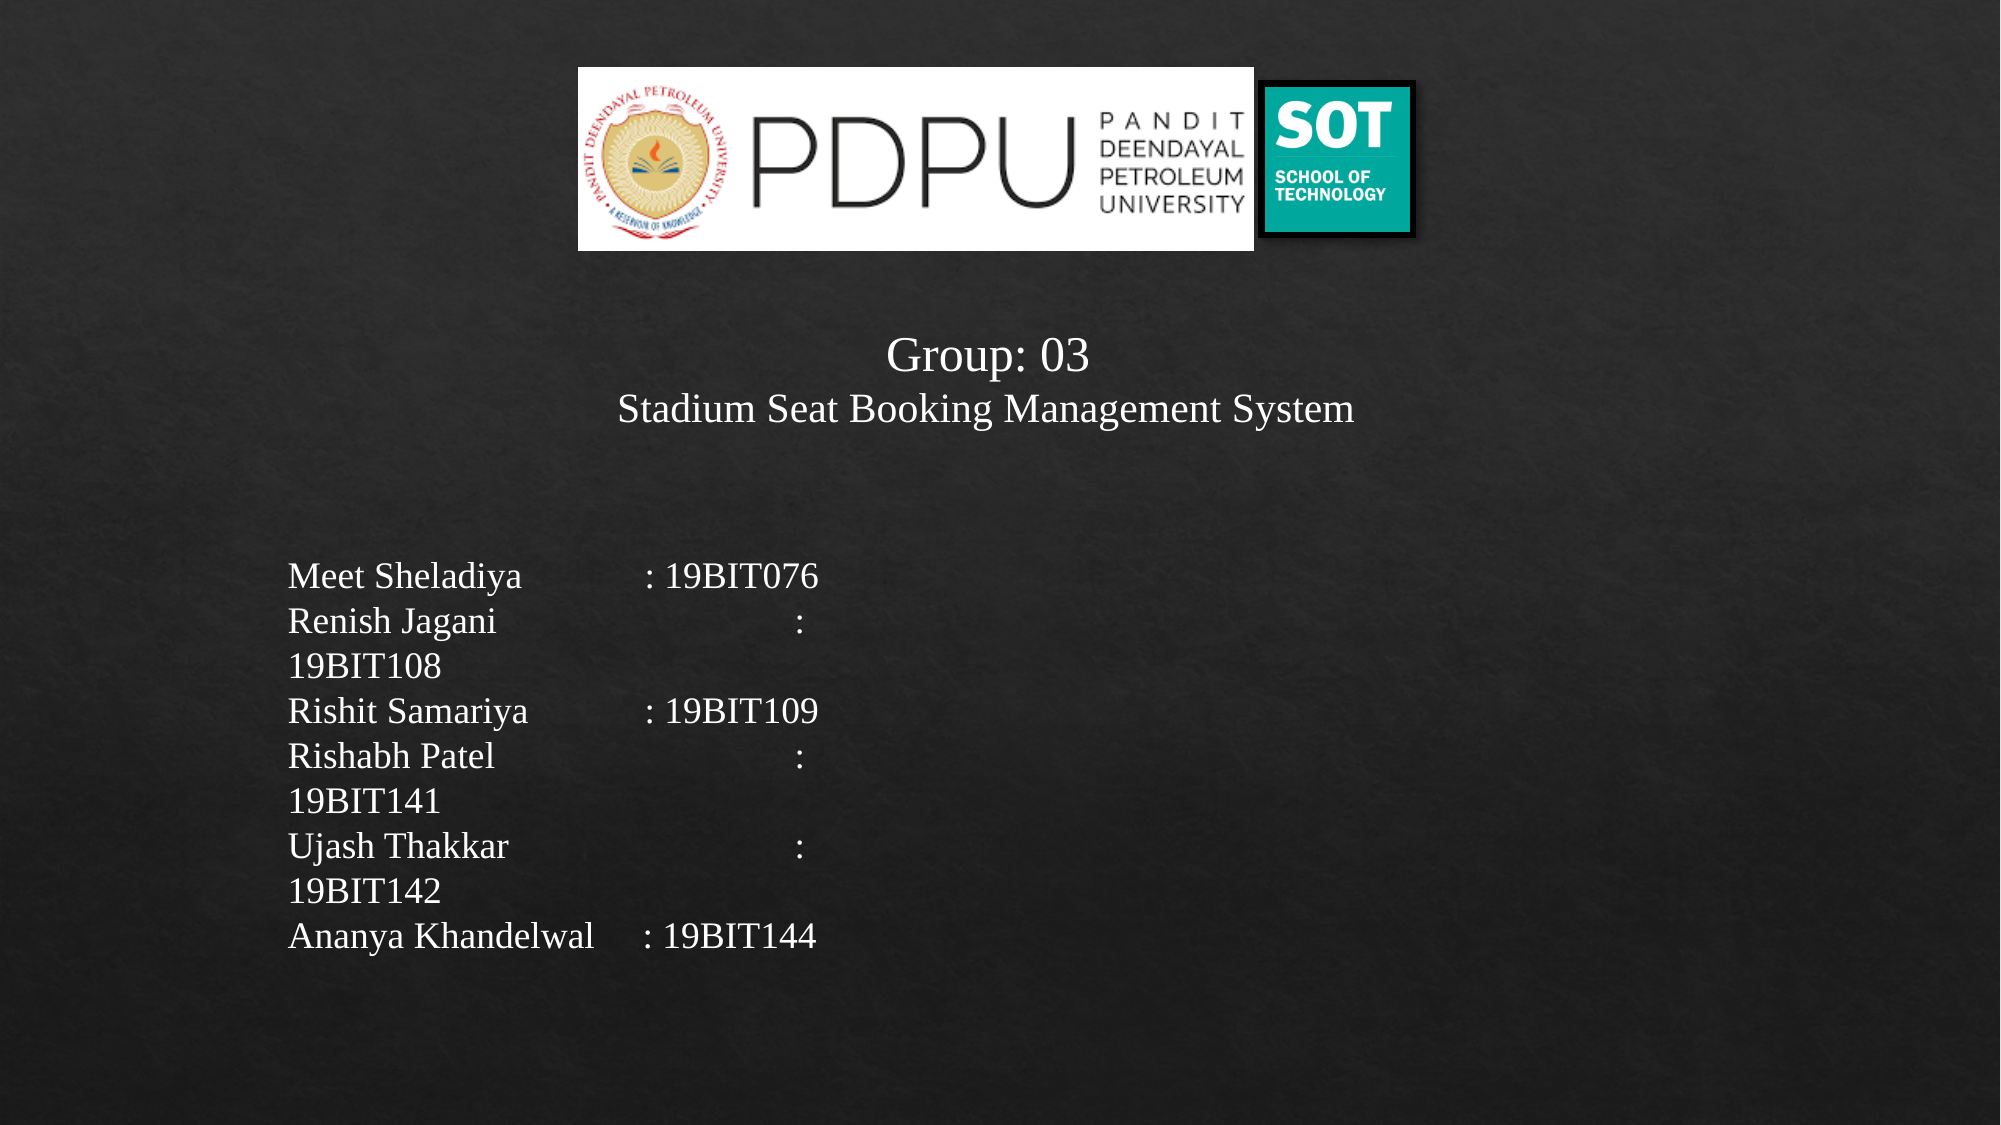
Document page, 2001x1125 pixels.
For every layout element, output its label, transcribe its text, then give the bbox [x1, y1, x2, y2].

text_box Group: 03 Stadium Seat Booking Management System [602, 313, 1375, 439]
picture [0, 0, 2001, 1125]
text_box Meet Sheladiya : 19BIT076 Renish Jagani : 19BIT108 Rishit Samariya : 19BIT109 Rishabh Patel : 19BIT141 Ujash Thakkar : 19BIT142 Ananya Khandelwal : 19BIT144 [272, 543, 931, 964]
